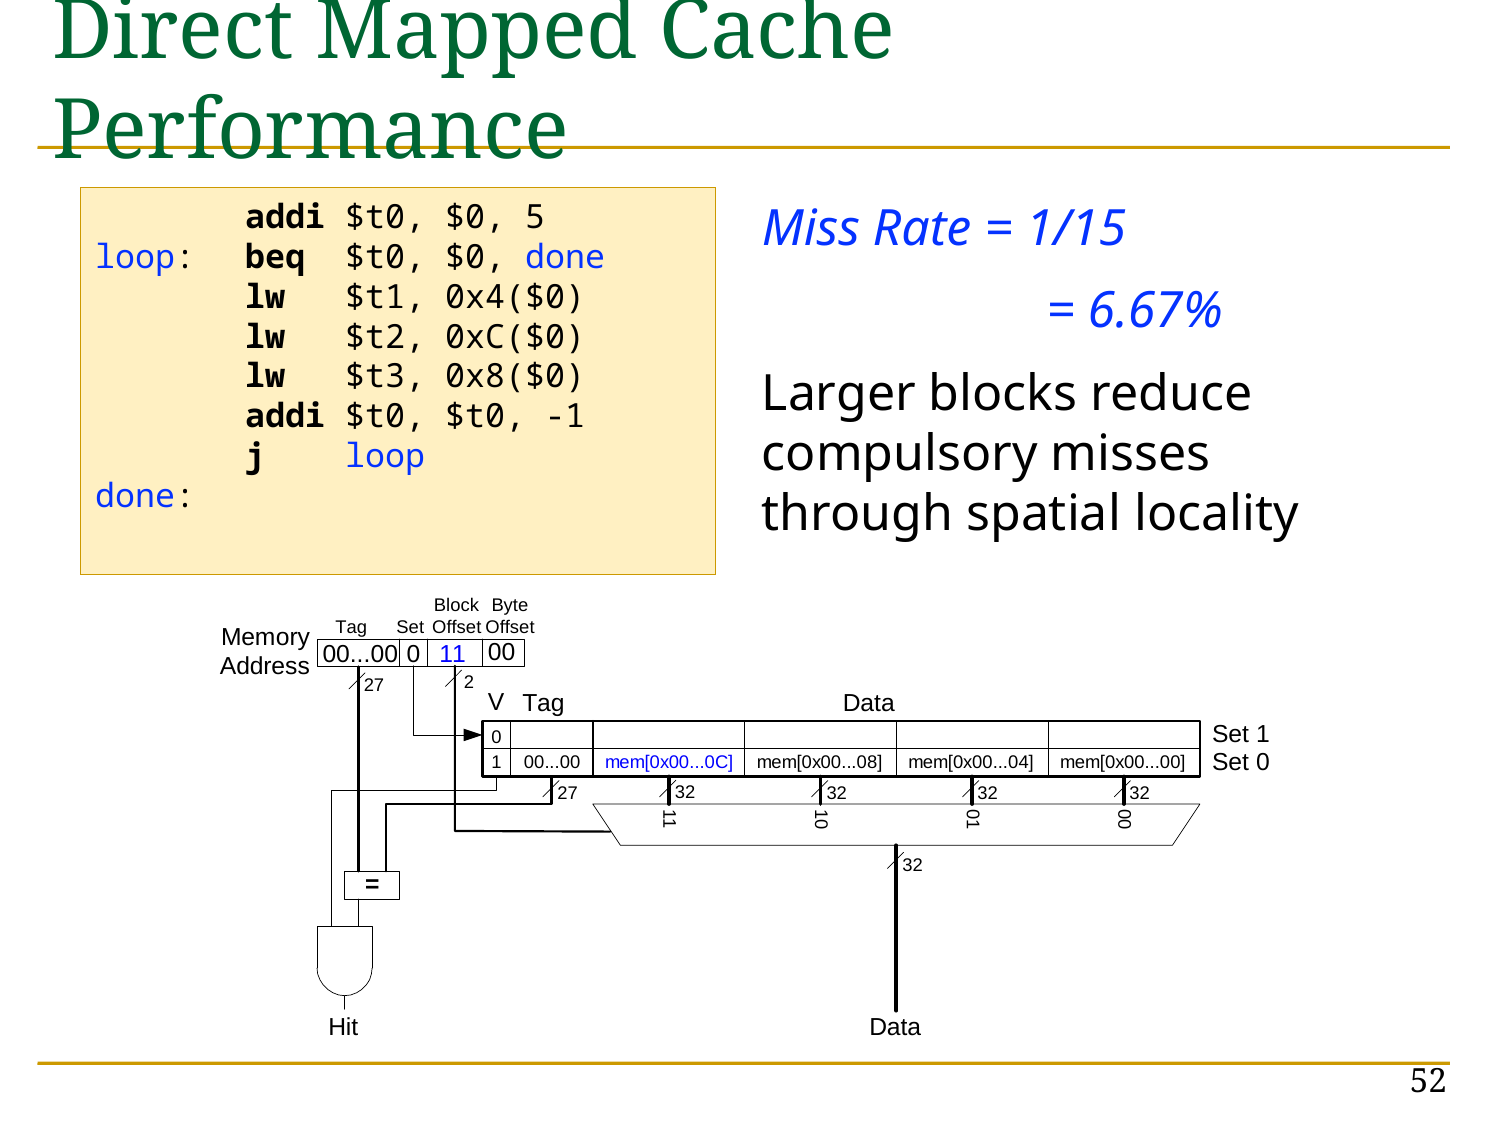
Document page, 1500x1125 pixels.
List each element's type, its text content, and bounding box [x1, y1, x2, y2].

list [199, 587, 1302, 1048]
list Miss Rate = 1/15 = 6.67% Larger blocks reduce compulsory misses through spatial locality [746, 187, 1382, 575]
text_box 52 [1111, 1036, 1462, 1112]
list addi $t0, $0, 5 loop: beq $t0, $0, done lw $t1, 0x4($0) lw $t2, 0xC($0) lw $t3, 0x8($0) addi $t0, $t0, -1 j loop done: [80, 187, 716, 575]
title Direct Mapped Cache Performance [37, 0, 1385, 150]
